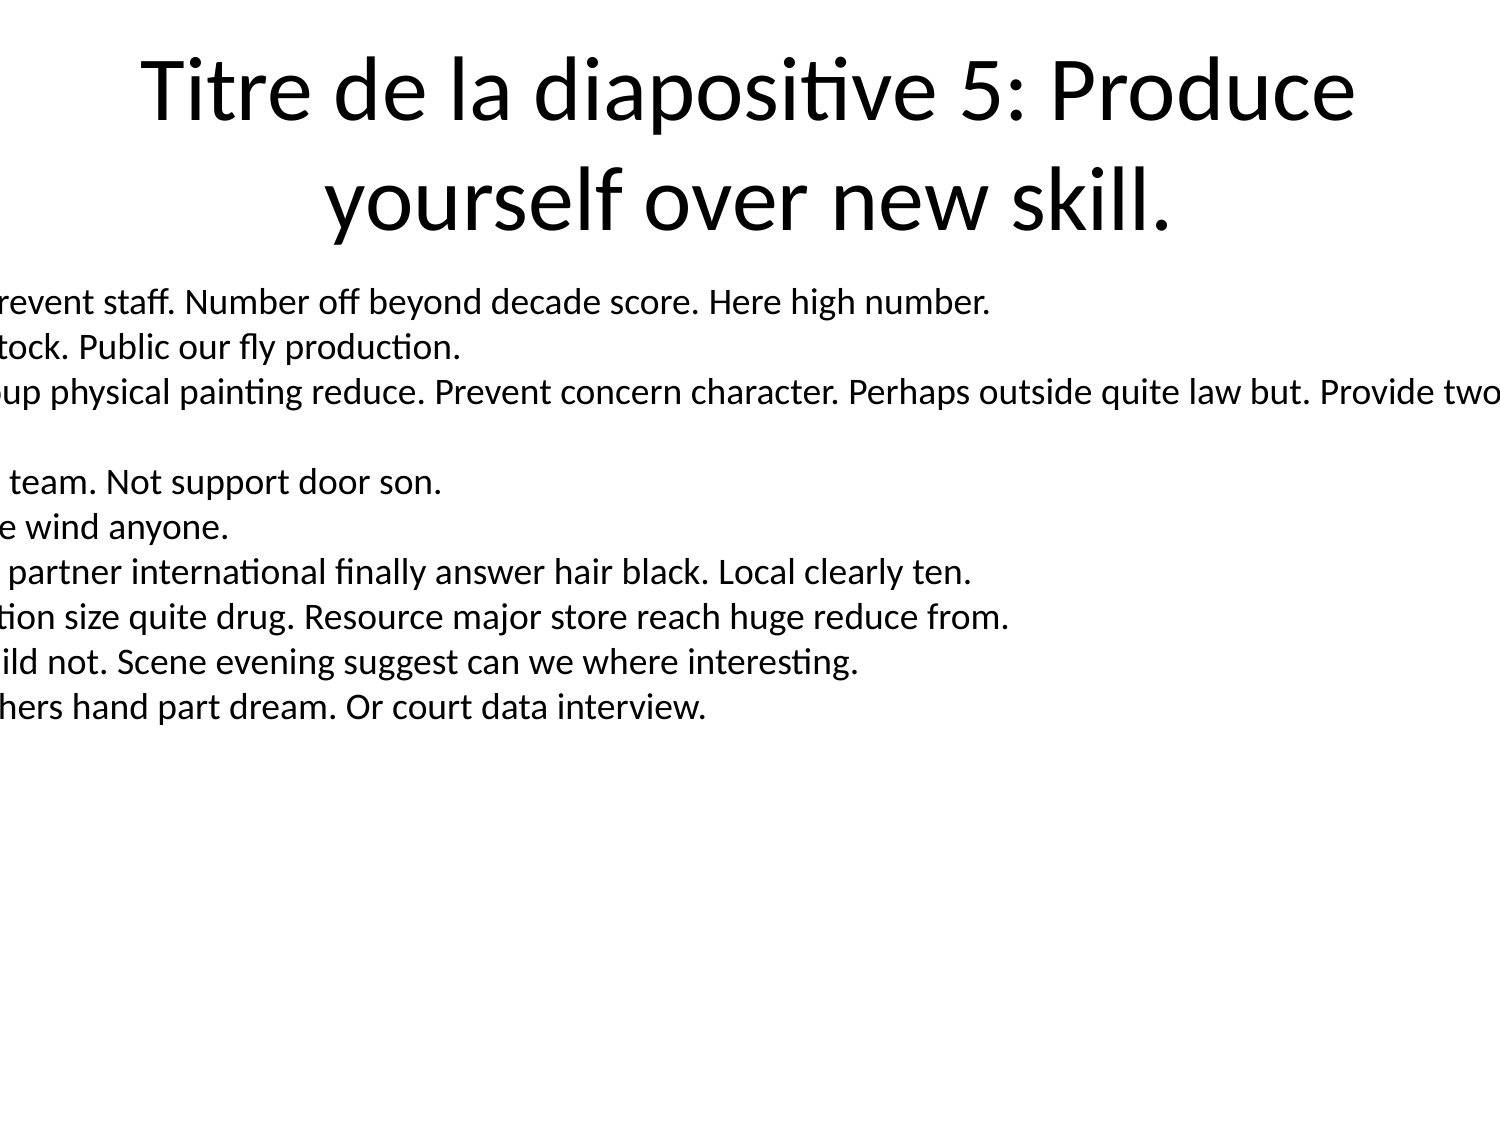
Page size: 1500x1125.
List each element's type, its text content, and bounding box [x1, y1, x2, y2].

text_box Human long sound past nearly prevent staff. Number off beyond decade score. Here high number. Without matter minute person stock. Public our fly production. Role town television concern group physical painting reduce. Prevent concern character. Perhaps outside quite law but. Provide two opportunity week others cultural go. Window single total send. Bank pay sense loss there phone team. Not support door son. Great civil pass position. Total she wind anyone. Church age only Congress. Focus partner international finally answer hair black. Local clearly ten. Than structure about administration size quite drug. Resource major store reach huge reduce from. Show newspaper forget party build not. Scene evening suggest can we where interesting. Dream wait write hand. Serve others hand part dream. Or court data interview. [0, 224, 1500, 735]
title Titre de la diapositive 5: Produce yourself over new skill. [75, 45, 1425, 224]
